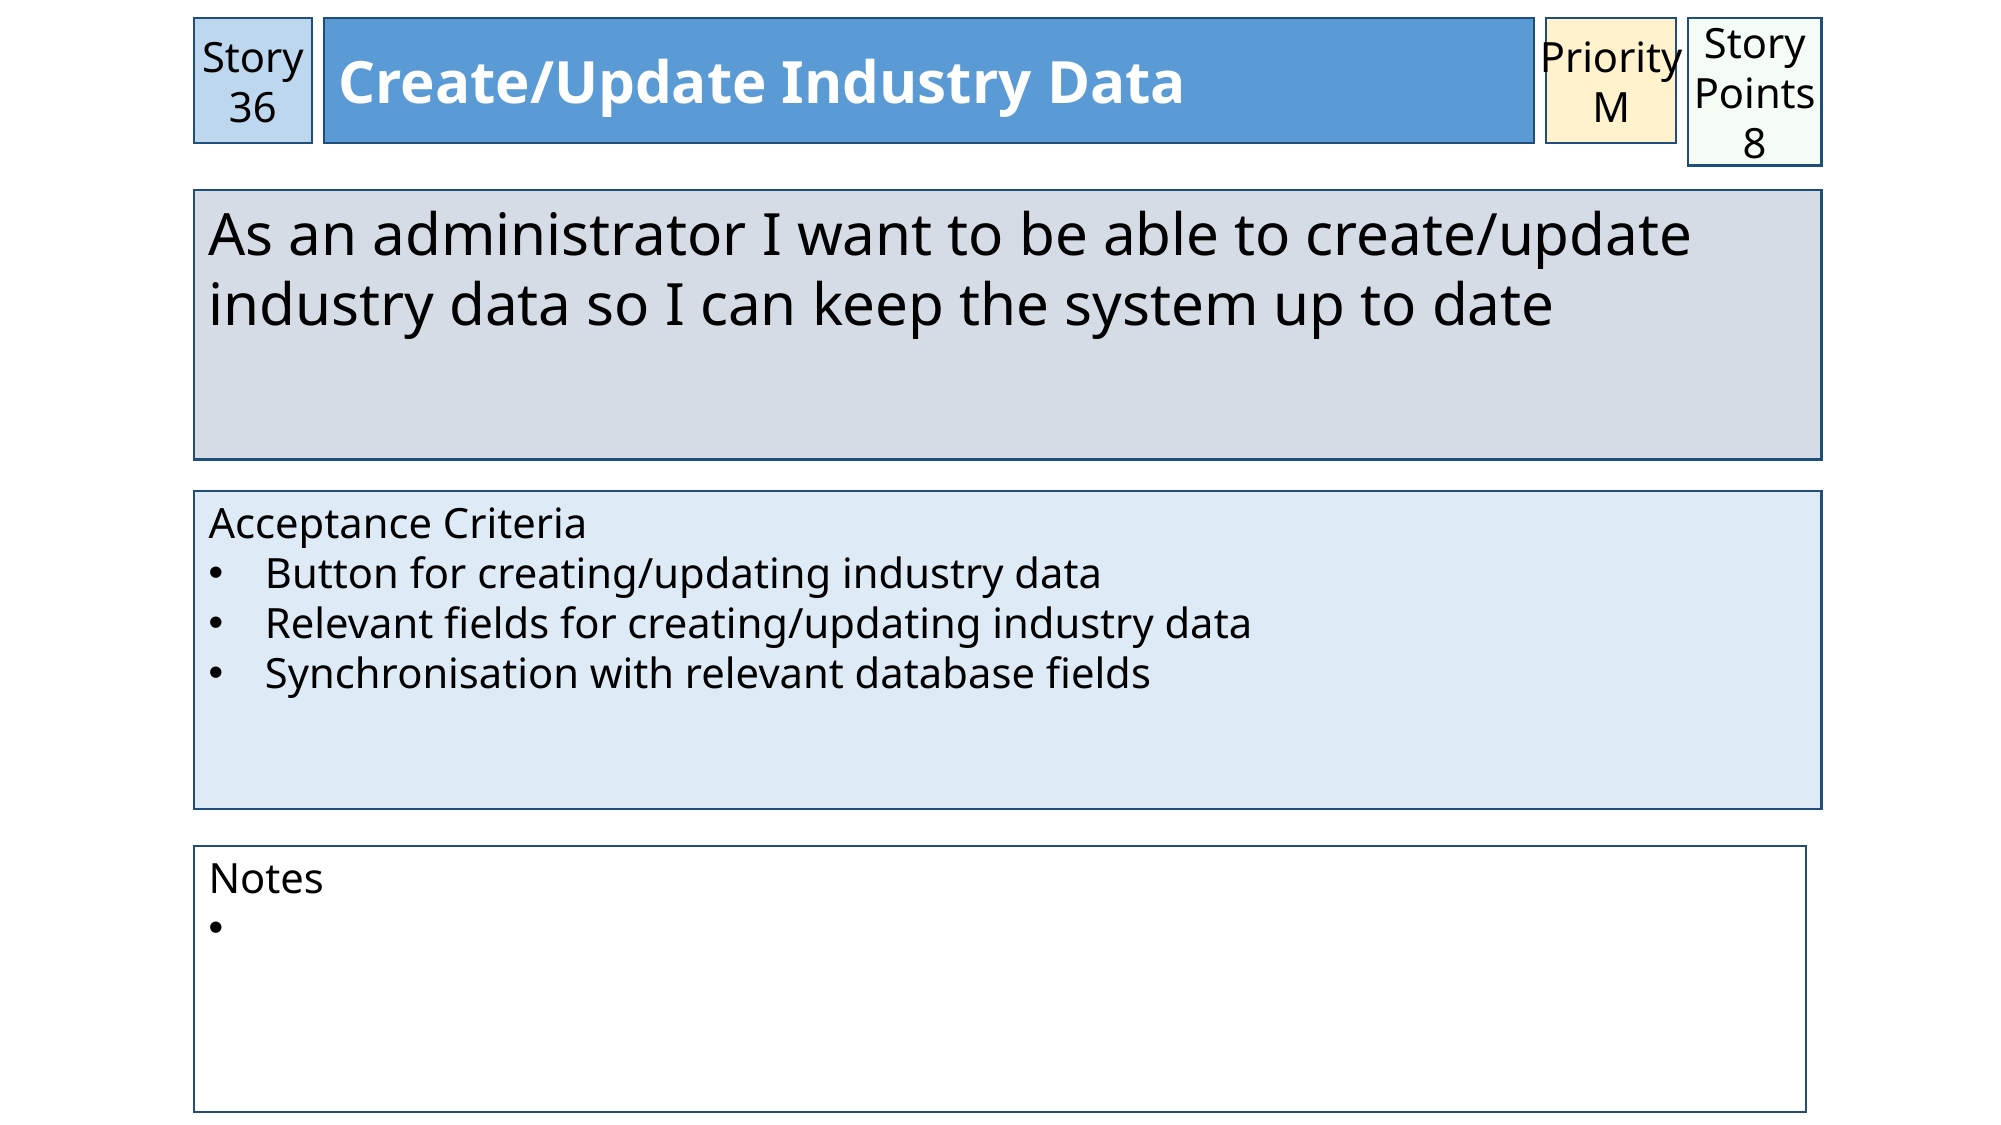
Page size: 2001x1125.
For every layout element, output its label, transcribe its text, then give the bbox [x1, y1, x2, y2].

text_box Notes [193, 845, 1807, 1113]
text_box Priority M [1545, 17, 1677, 144]
text_box Acceptance Criteria Button for creating/updating industry data Relevant fields for creating/updating industry data Synchronisation with relevant database fields [193, 490, 1823, 810]
text_box Story 36 [193, 17, 313, 144]
text_box As an administrator I want to be able to create/update industry data so I can keep the system up to date [193, 189, 1823, 461]
text_box Story Points 8 [1687, 17, 1823, 167]
text_box Create/Update Industry Data [323, 17, 1535, 144]
